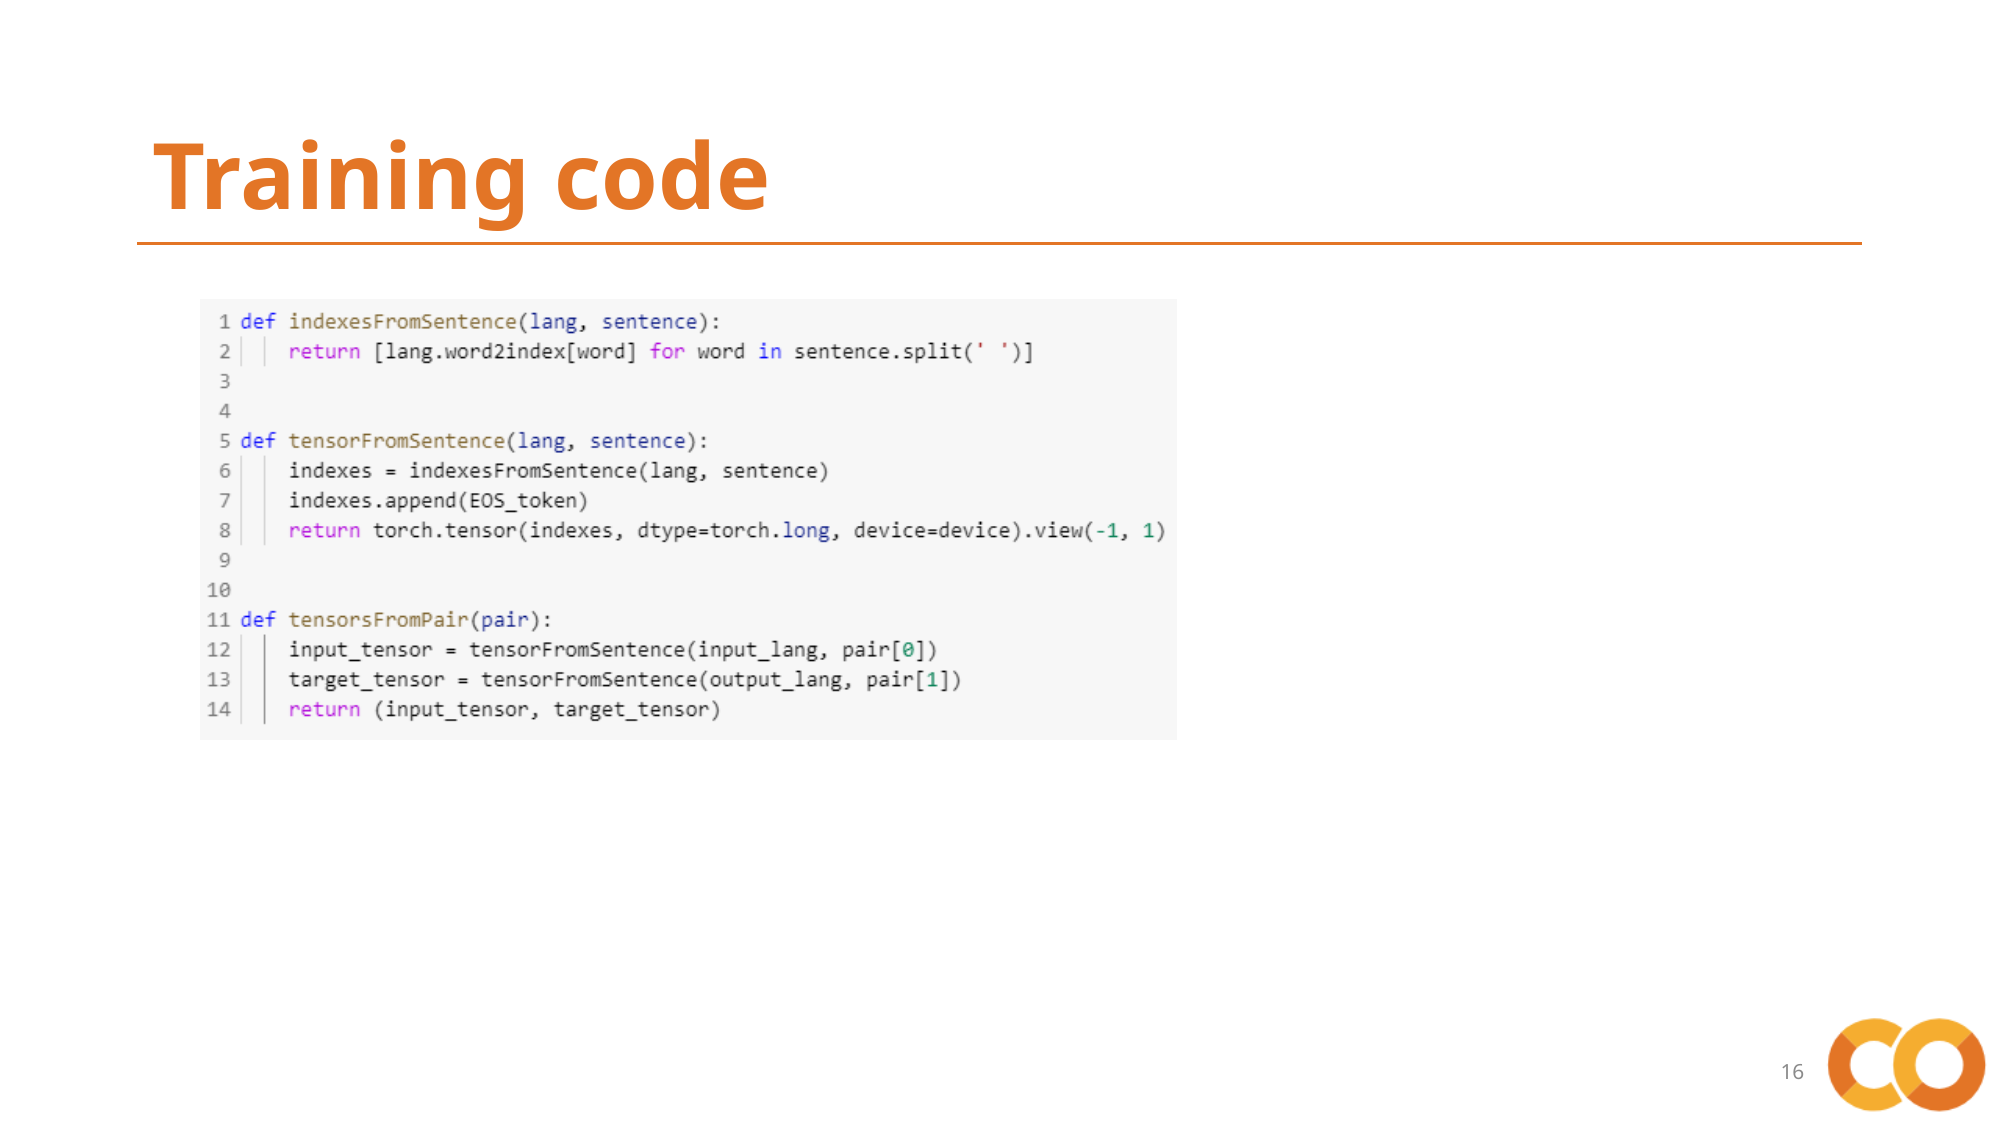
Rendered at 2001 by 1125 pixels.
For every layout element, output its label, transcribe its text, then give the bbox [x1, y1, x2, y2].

picture [199, 299, 1177, 740]
title Training code [137, 92, 1863, 237]
slide_number 16 [1412, 1042, 1820, 1103]
picture [1819, 1009, 2000, 1125]
